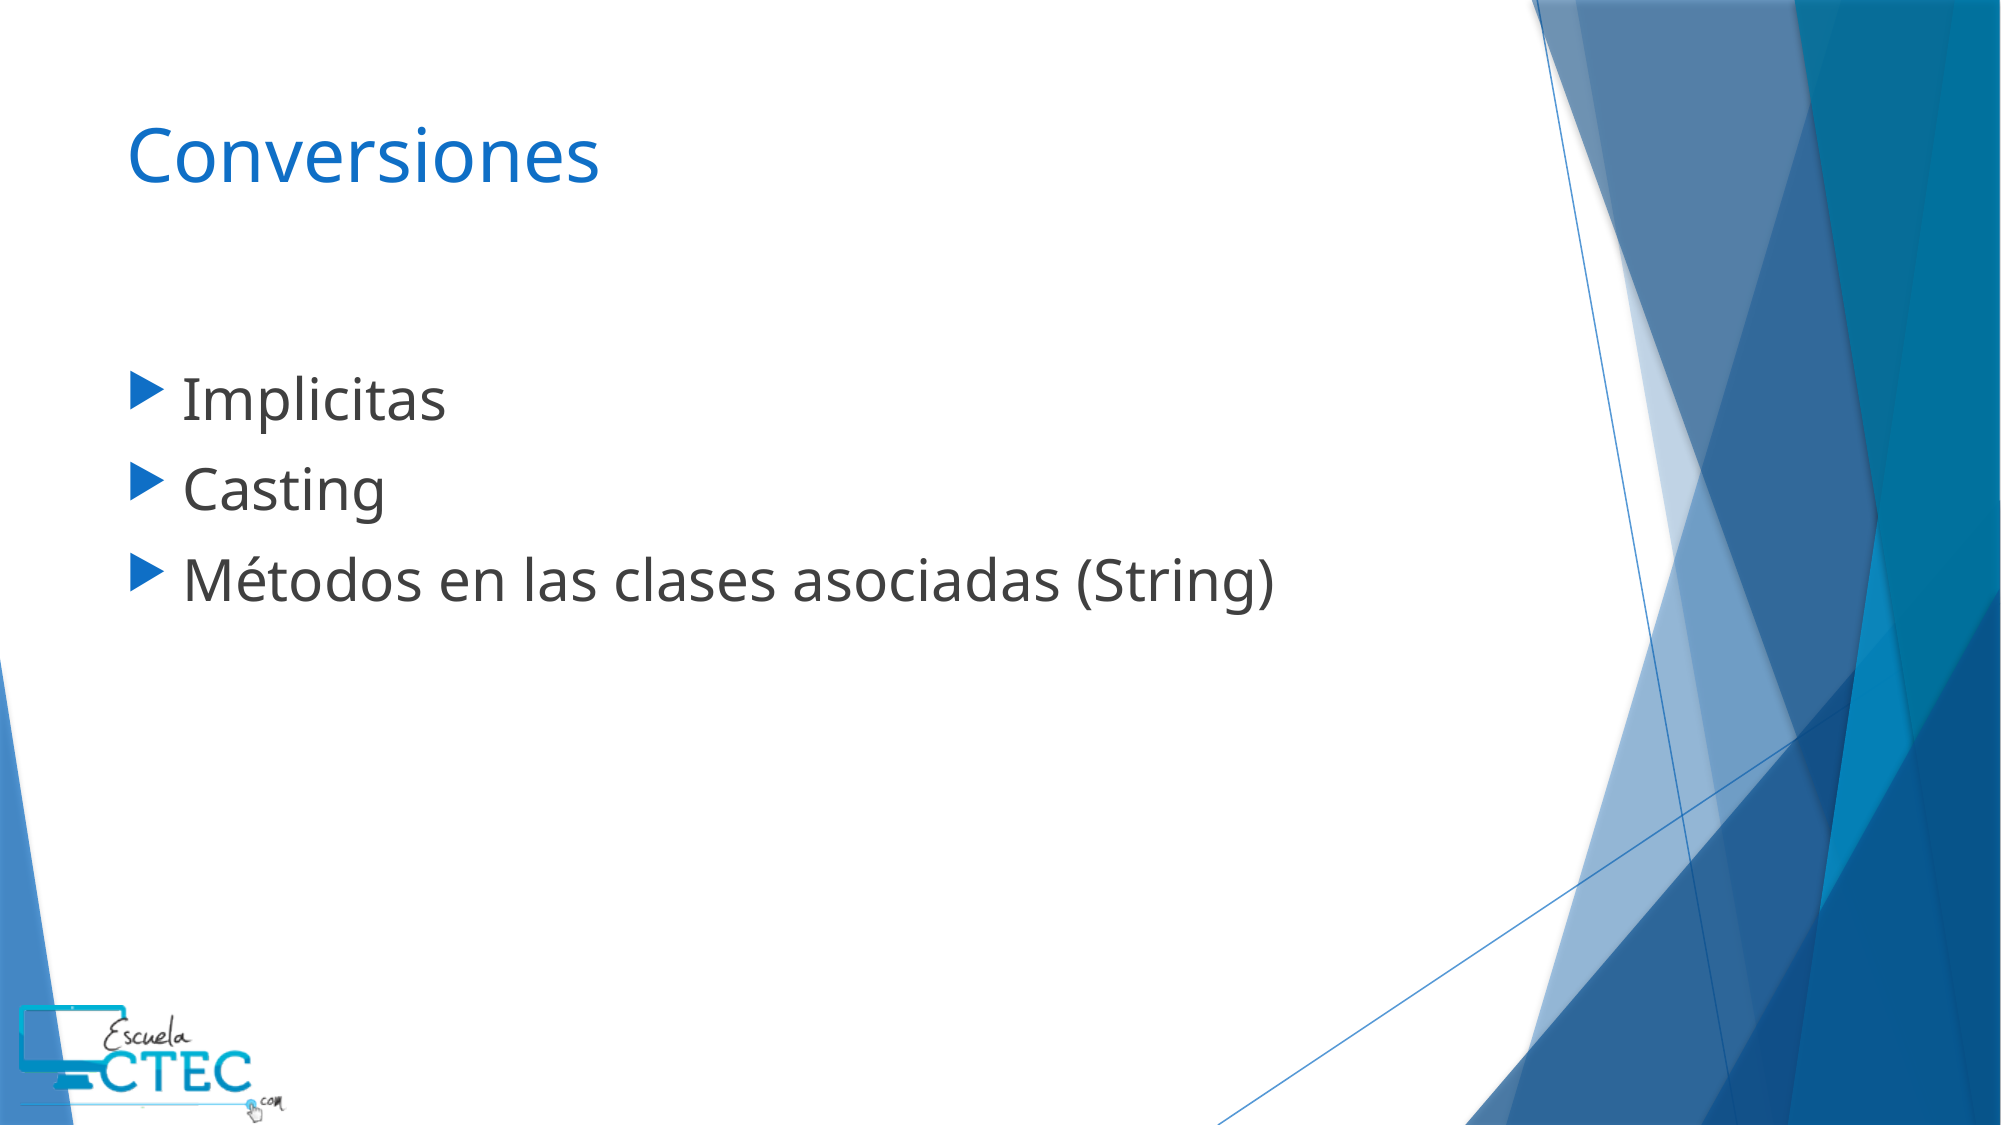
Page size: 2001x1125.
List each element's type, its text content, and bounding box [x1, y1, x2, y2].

list Implicitas Casting Métodos en las clases asociadas (String) [111, 354, 1522, 992]
title Conversiones [111, 99, 1522, 317]
picture [19, 1005, 288, 1125]
